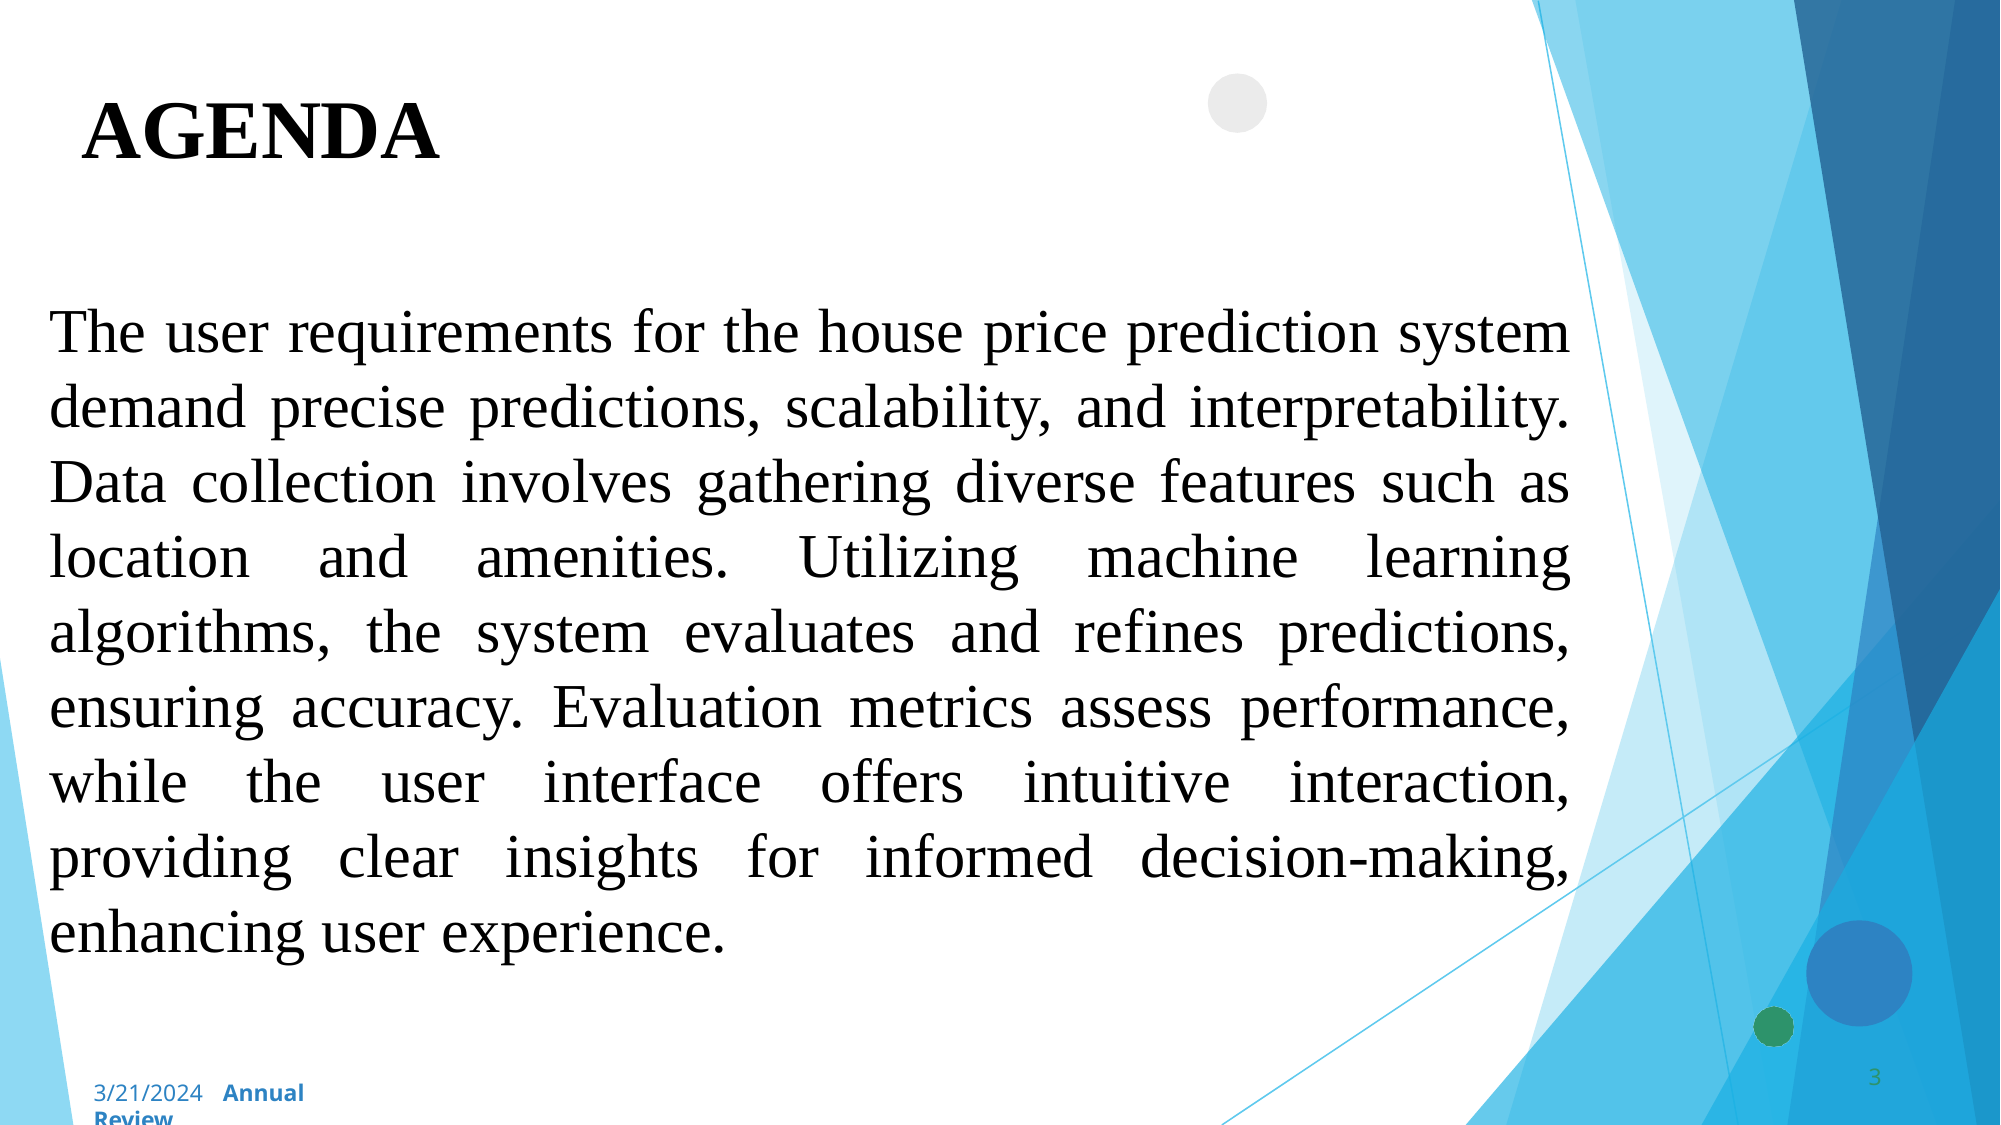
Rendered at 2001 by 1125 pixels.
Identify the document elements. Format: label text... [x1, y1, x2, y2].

text_box The user requirements for the house price prediction system demand precise predictions, scalability, and interpretability. Data collection involves gathering diverse features such as location and amenities. Utilizing machine learning algorithms, the system evaluates and refines predictions, ensuring accuracy. Evaluation metrics assess performance, while the user interface offers intuitive interaction, providing clear insights for informed decision-making, enhancing user experience. [34, 207, 1215, 972]
text_box 3/21/2024 Annual Review [93, 1079, 385, 1125]
picture [1752, 1005, 1794, 1048]
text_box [1220, 0, 2000, 1125]
title AGENDA [50, 63, 1215, 207]
text_box [0, 658, 74, 1125]
